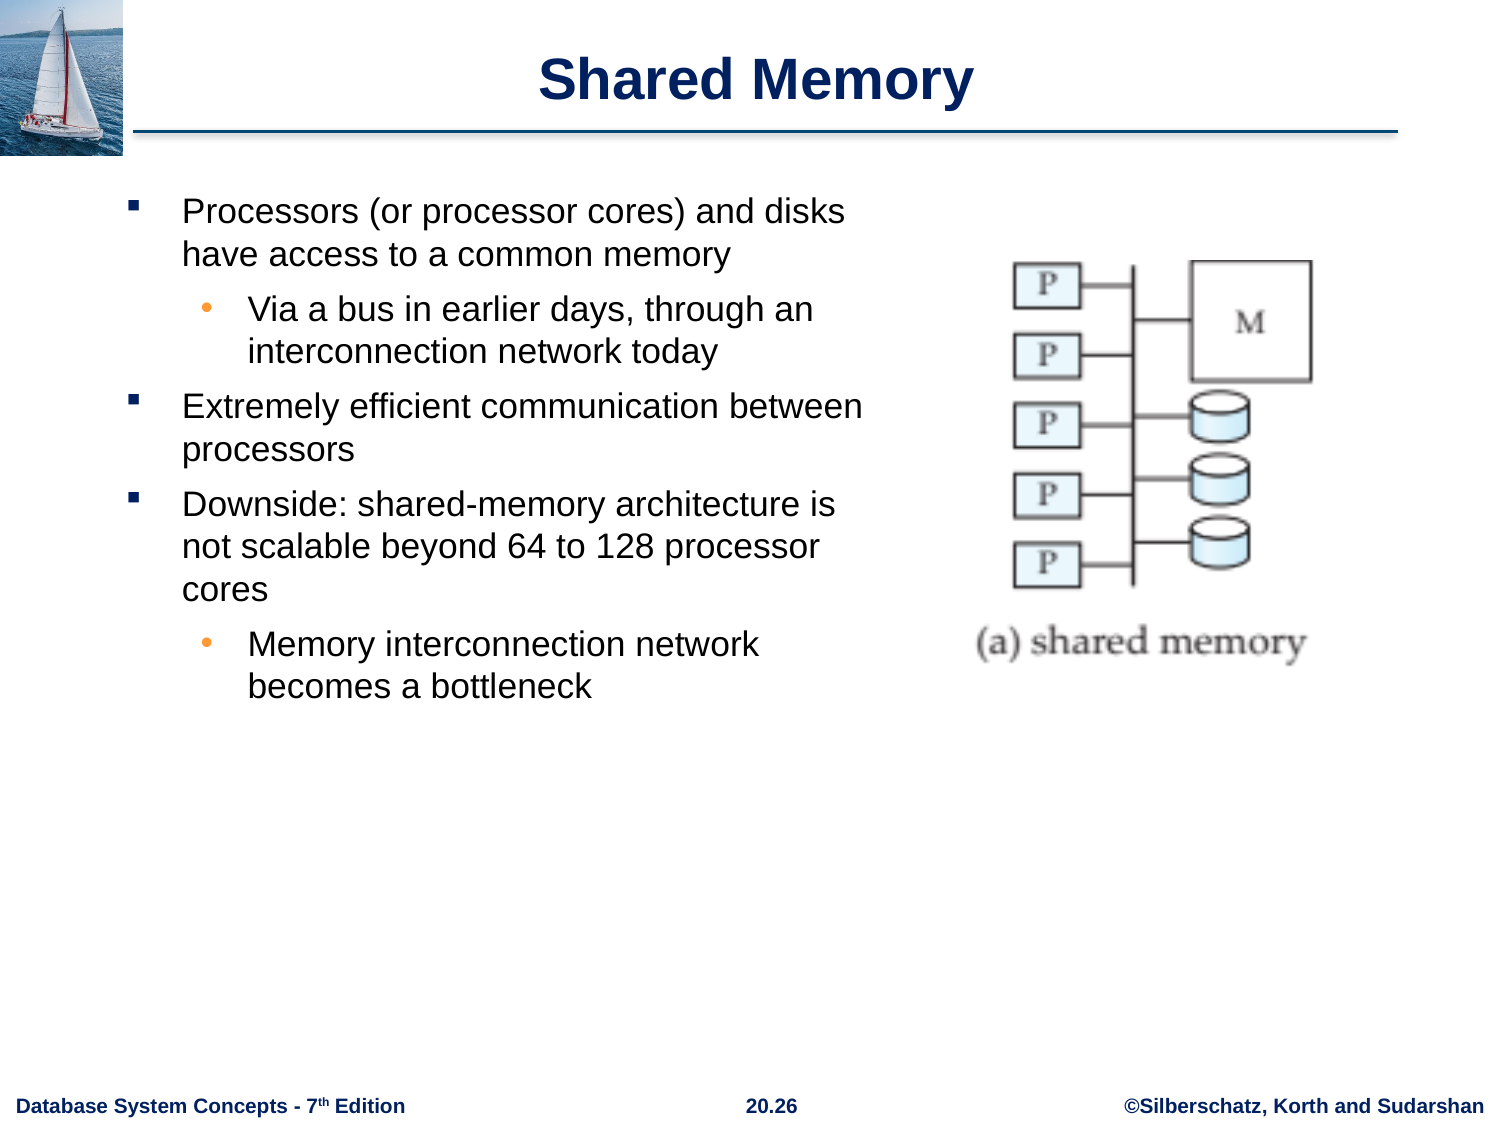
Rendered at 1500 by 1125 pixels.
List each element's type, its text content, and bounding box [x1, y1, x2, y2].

picture [955, 259, 1488, 675]
picture [0, 0, 123, 156]
list Processors (or processor cores) and disks have access to a common memory Via a bus in earlier days, through an interconnection network today Extremely efficient communication between processors Downside: shared-memory architecture is not scalable beyond 64 to 128 processor cores Memory interconnection network becomes a bottleneck [110, 180, 885, 1062]
title Shared Memory [125, 18, 1388, 120]
